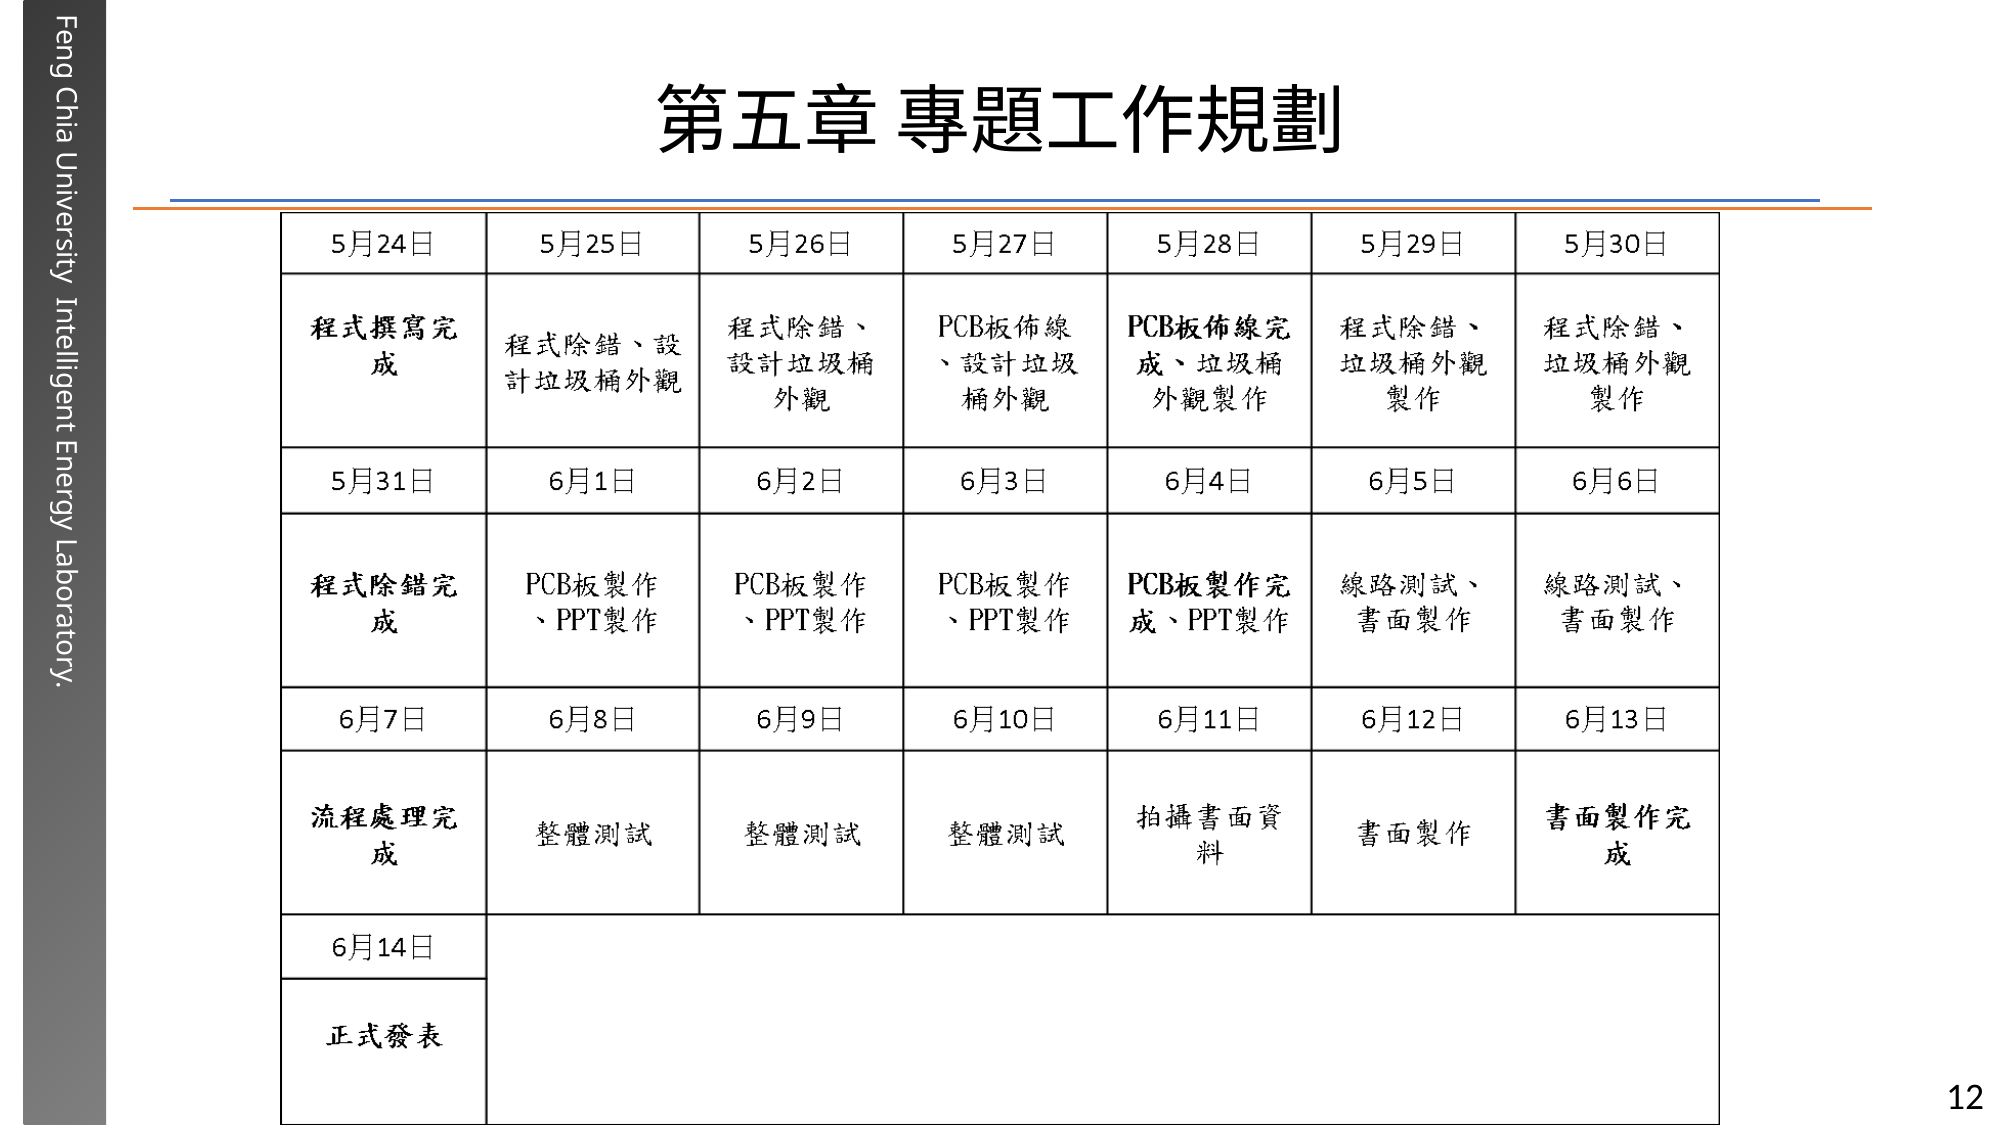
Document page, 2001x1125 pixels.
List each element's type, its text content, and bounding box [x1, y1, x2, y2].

title 第五章 專題工作規劃 [137, 49, 1863, 197]
text_box 12 [1931, 1064, 2000, 1125]
picture [280, 212, 1720, 1125]
